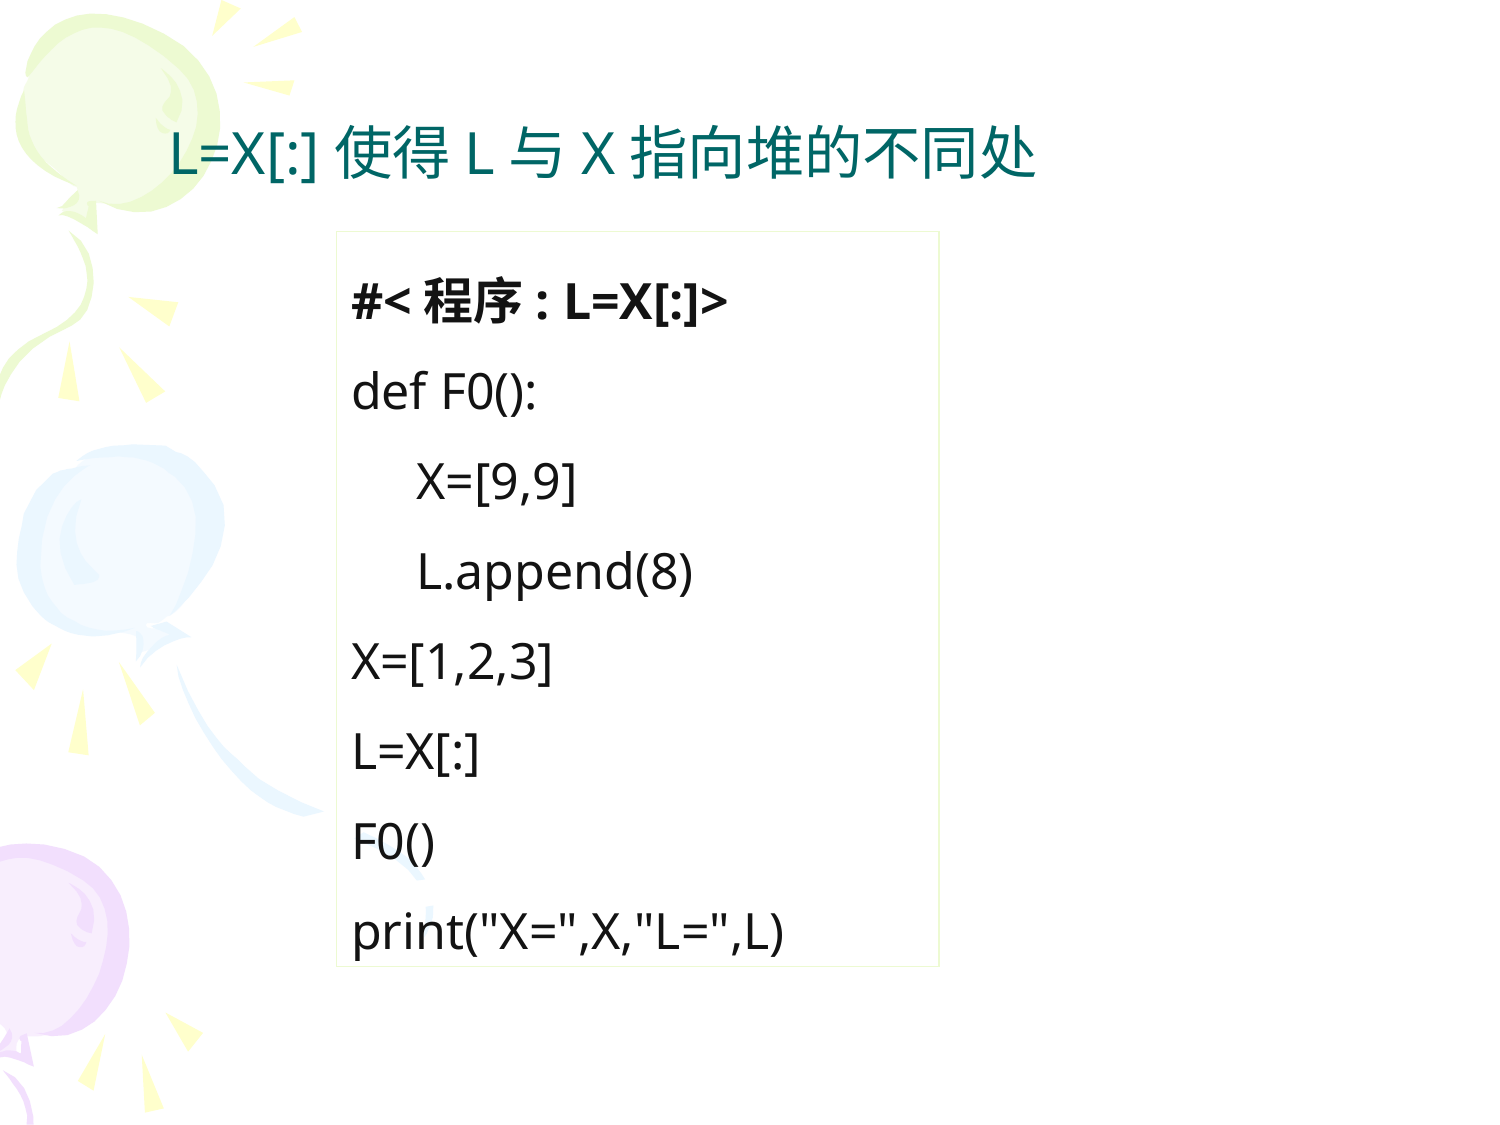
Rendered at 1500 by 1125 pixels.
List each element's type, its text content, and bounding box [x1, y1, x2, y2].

text_box #<程序: L=X[:]> def F0(): X=[9,9] L.append(8) X=[1,2,3] L=X[:] F0() print("X=",X,"L=",L) [336, 231, 939, 967]
title L=X[:]使得L与X指向堆的不同处 [76, 89, 1428, 196]
